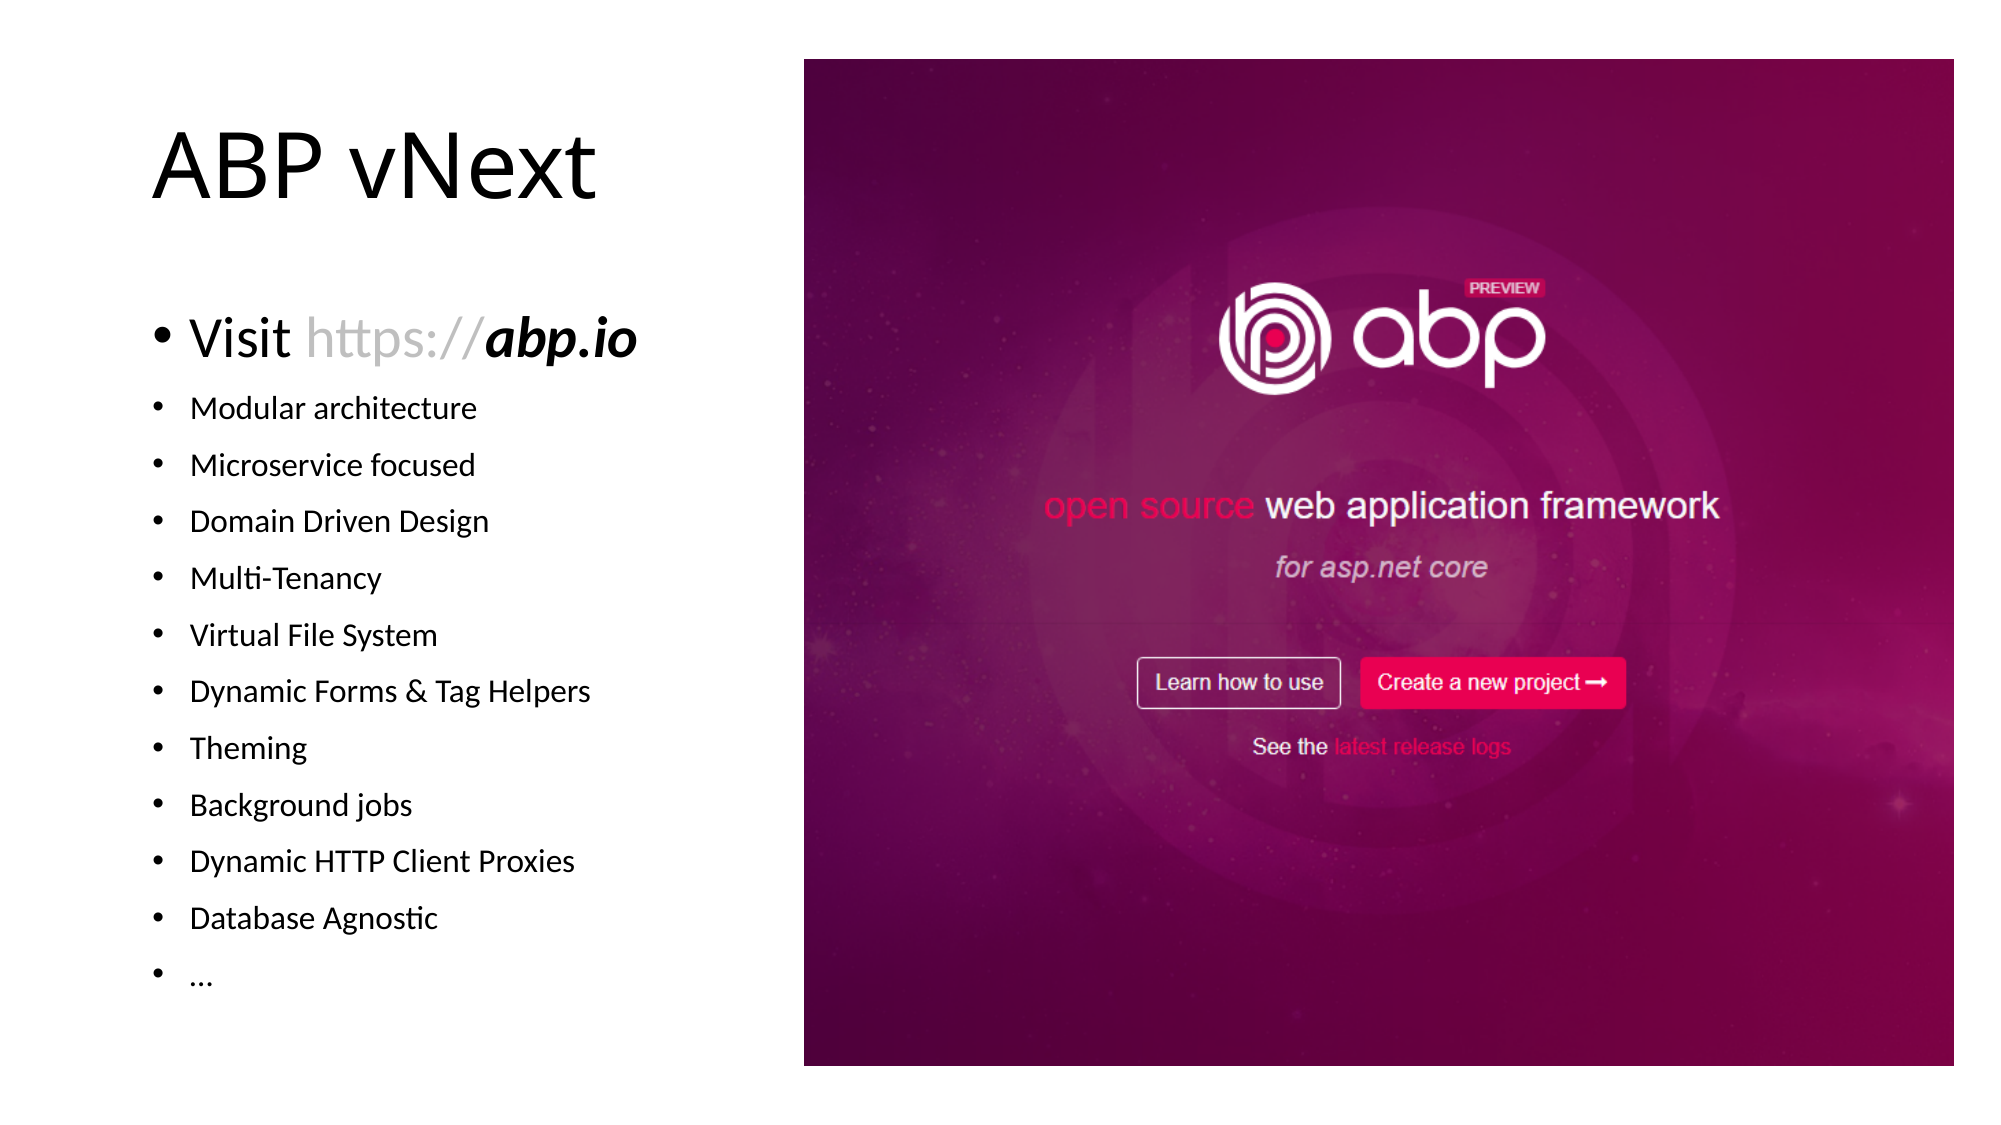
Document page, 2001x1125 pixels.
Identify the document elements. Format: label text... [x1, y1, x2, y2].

list Visit https://abp.io Modular architecture Microservice focused Domain Driven Design Multi-Tenancy Virtual File System Dynamic Forms & Tag Helpers Theming Background jobs Dynamic HTTP Client Proxies Database Agnostic … [137, 299, 804, 1014]
title ABP vNext [137, 59, 804, 278]
picture [804, 59, 1954, 1066]
